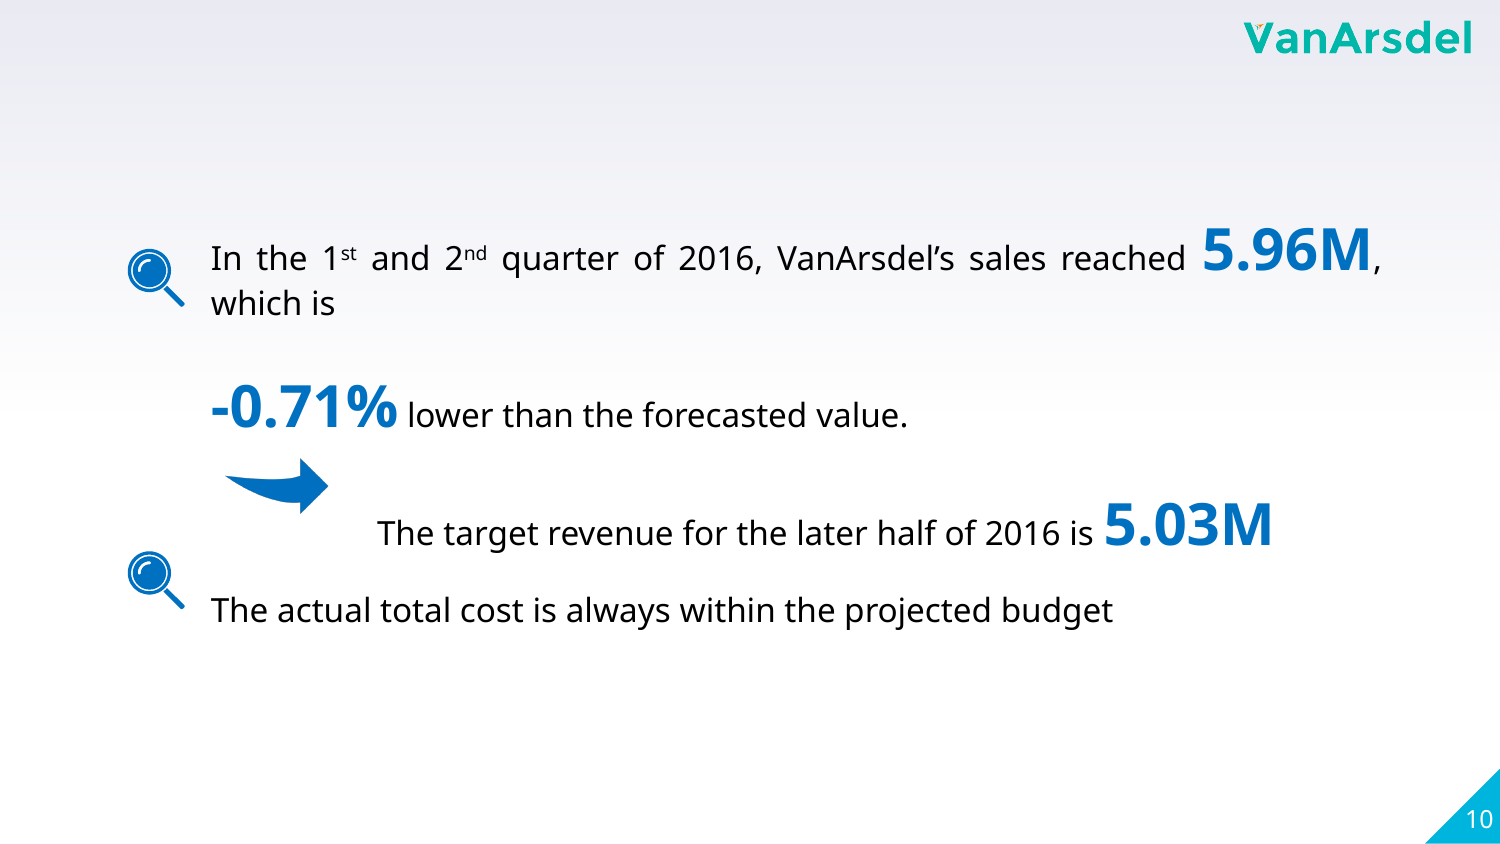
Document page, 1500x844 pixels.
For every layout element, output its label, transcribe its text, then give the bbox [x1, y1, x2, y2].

picture [220, 430, 333, 543]
picture [1243, 20, 1471, 55]
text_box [127, 551, 185, 610]
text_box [127, 248, 185, 307]
text_box In the 1st and 2nd quarter of 2016, VanArsdel’s sales reached 5.96M, which is -0.71% lower than the forecasted value. The target revenue for the later half of 2016 is 5.03M The actual total cost is always within the projected budget [210, 211, 1383, 725]
slide_number 10 [1418, 760, 1494, 838]
